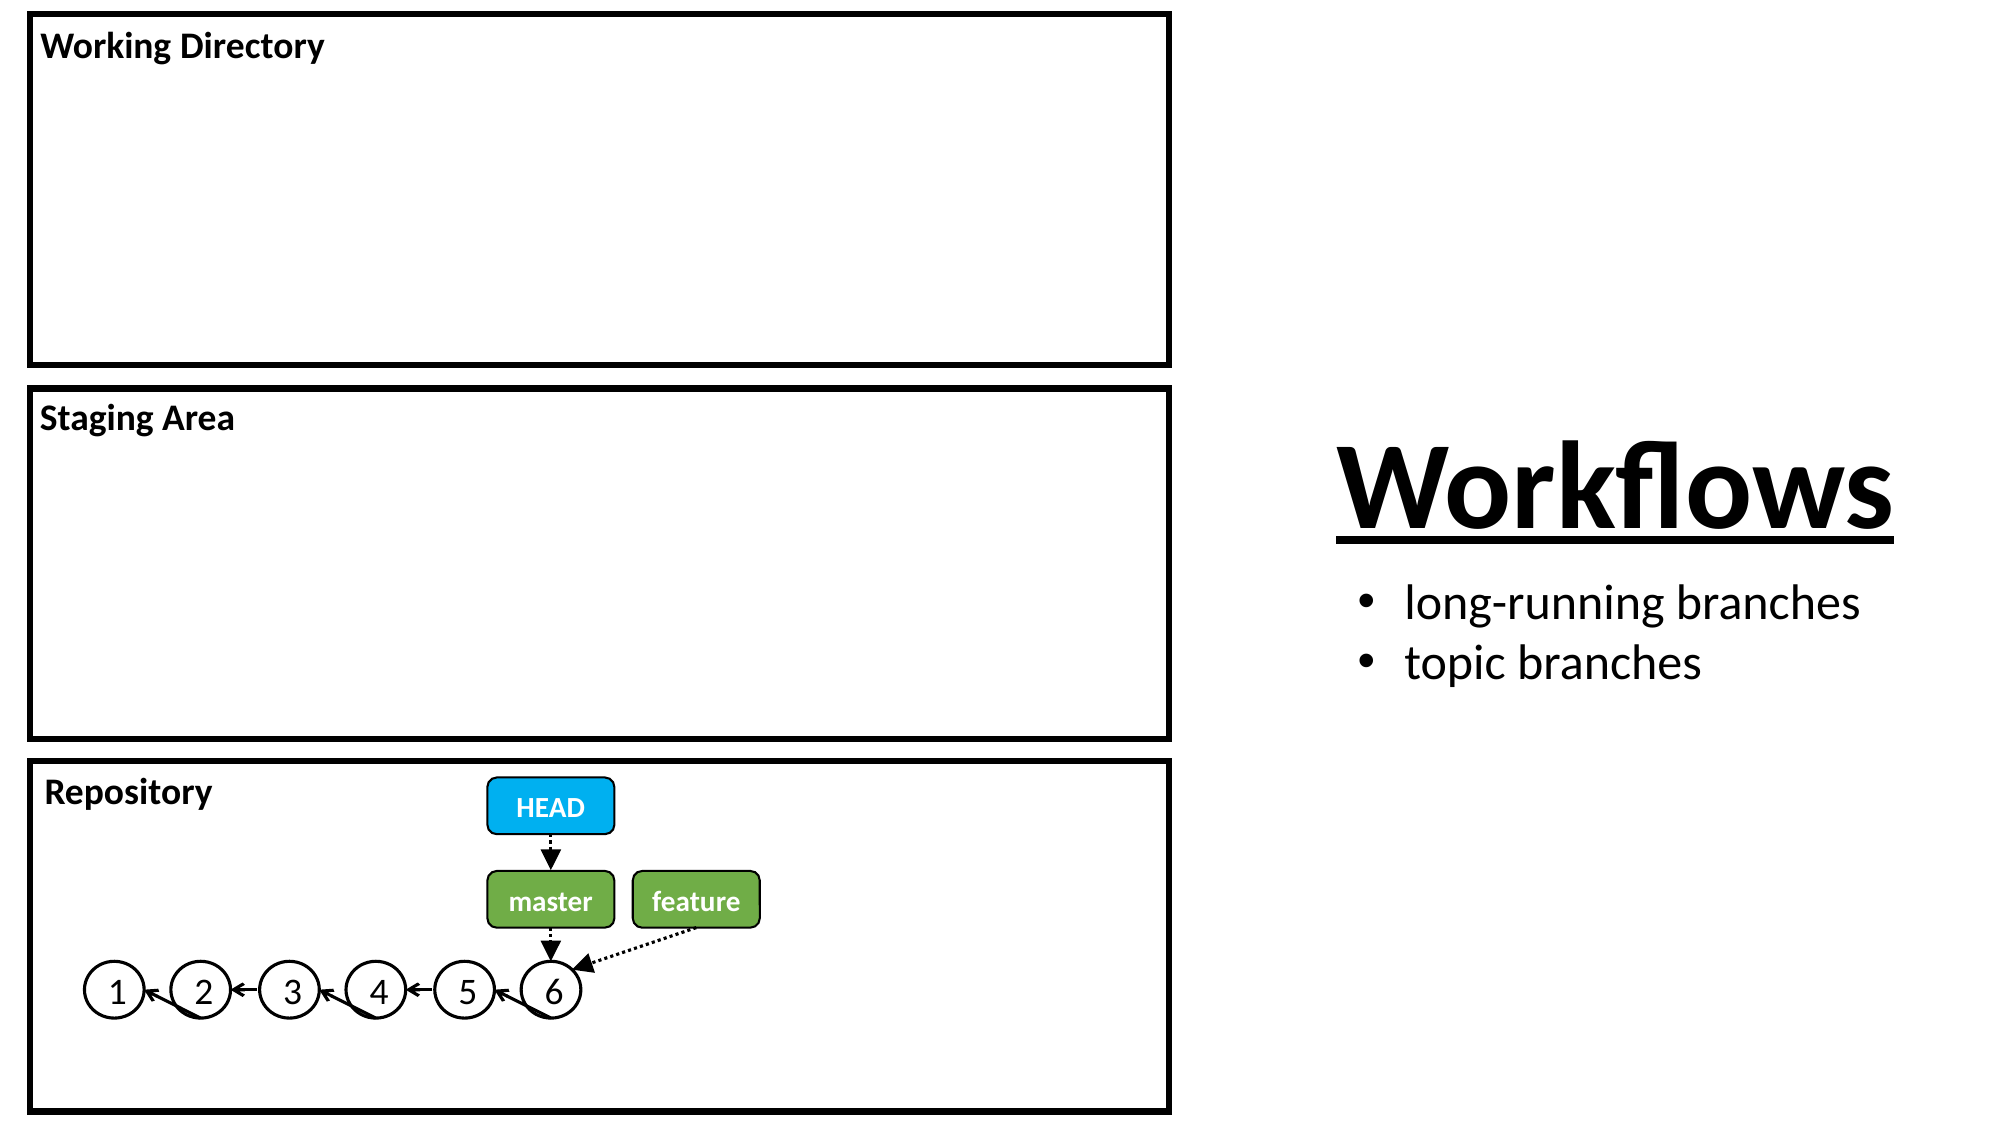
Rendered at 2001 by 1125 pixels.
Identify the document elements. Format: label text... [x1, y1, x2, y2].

text_box 3 [258, 960, 321, 1020]
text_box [572, 927, 697, 970]
text_box Workflows [1321, 395, 1943, 561]
text_box long-running branches topic branches [1342, 562, 1897, 698]
text_box master [486, 869, 616, 929]
text_box feature [631, 869, 761, 929]
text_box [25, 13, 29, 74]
text_box 4 [344, 960, 407, 1020]
text_box [29, 13, 1170, 366]
text_box 5 [433, 960, 496, 1020]
text_box [29, 387, 1170, 740]
text_box 2 [169, 960, 232, 1020]
text_box HEAD [486, 776, 616, 836]
text_box Staging Area [25, 385, 253, 446]
text_box 1 [83, 960, 146, 1020]
text_box [29, 760, 1170, 1112]
text_box 6 [520, 960, 582, 1020]
